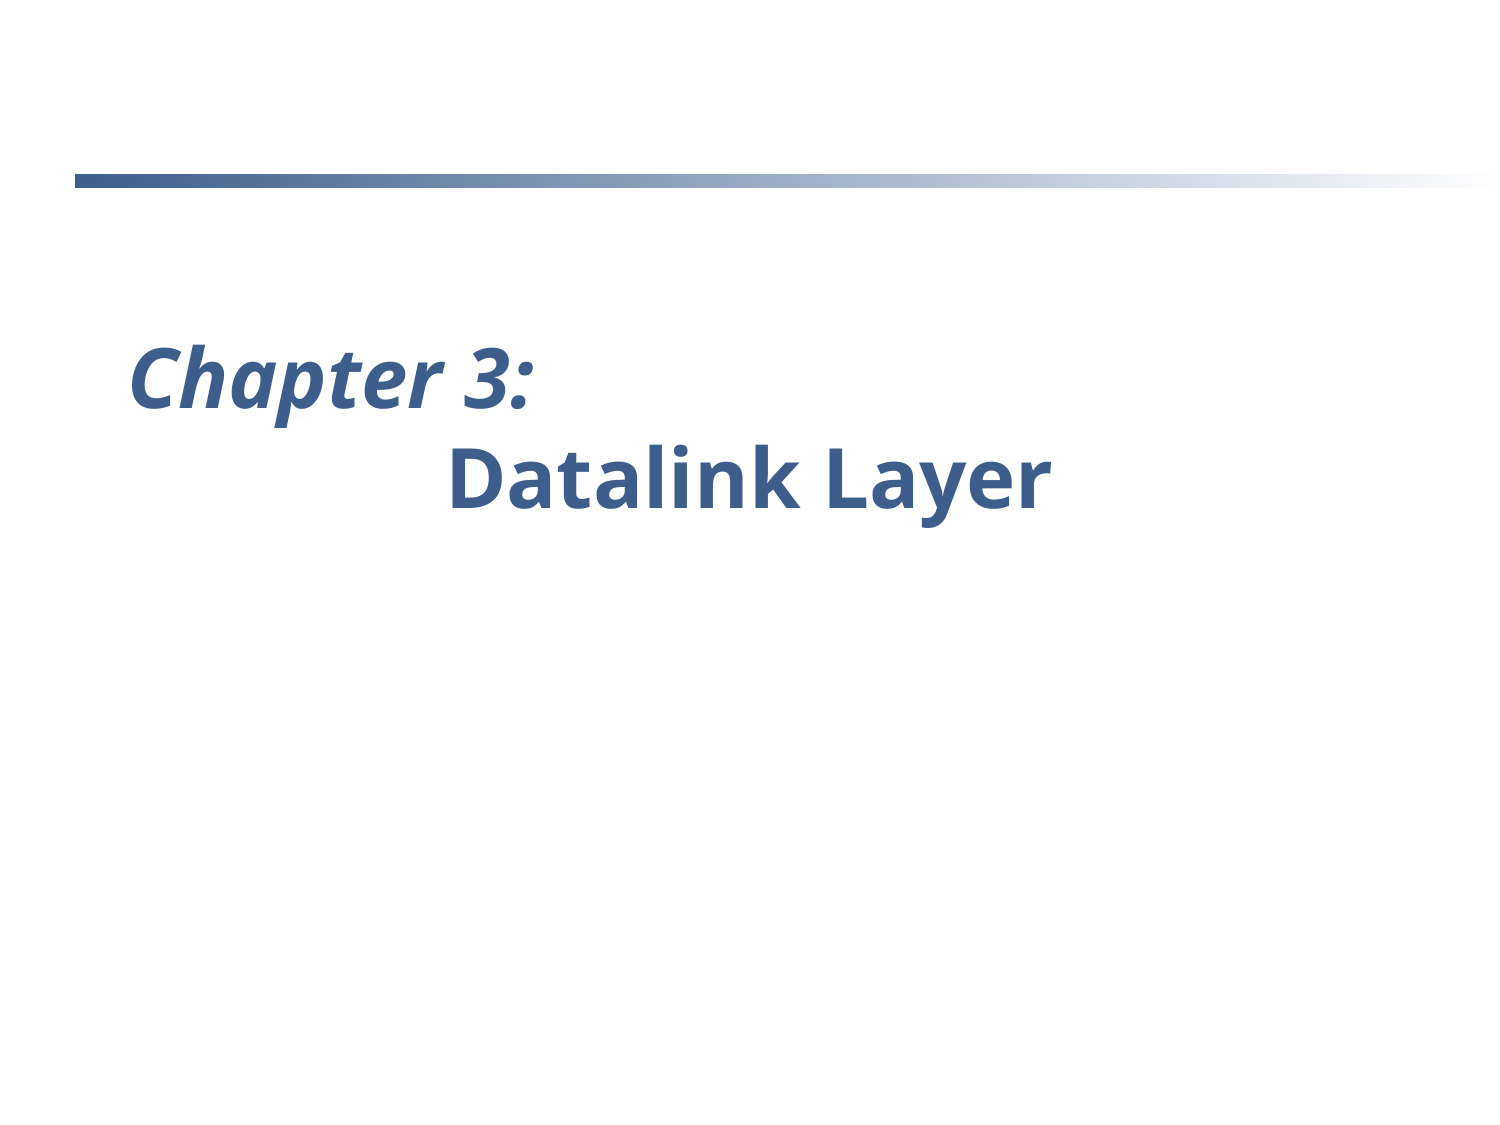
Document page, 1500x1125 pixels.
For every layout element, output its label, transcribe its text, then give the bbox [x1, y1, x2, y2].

text_box Chapter 3: Datalink Layer [112, 275, 1388, 575]
